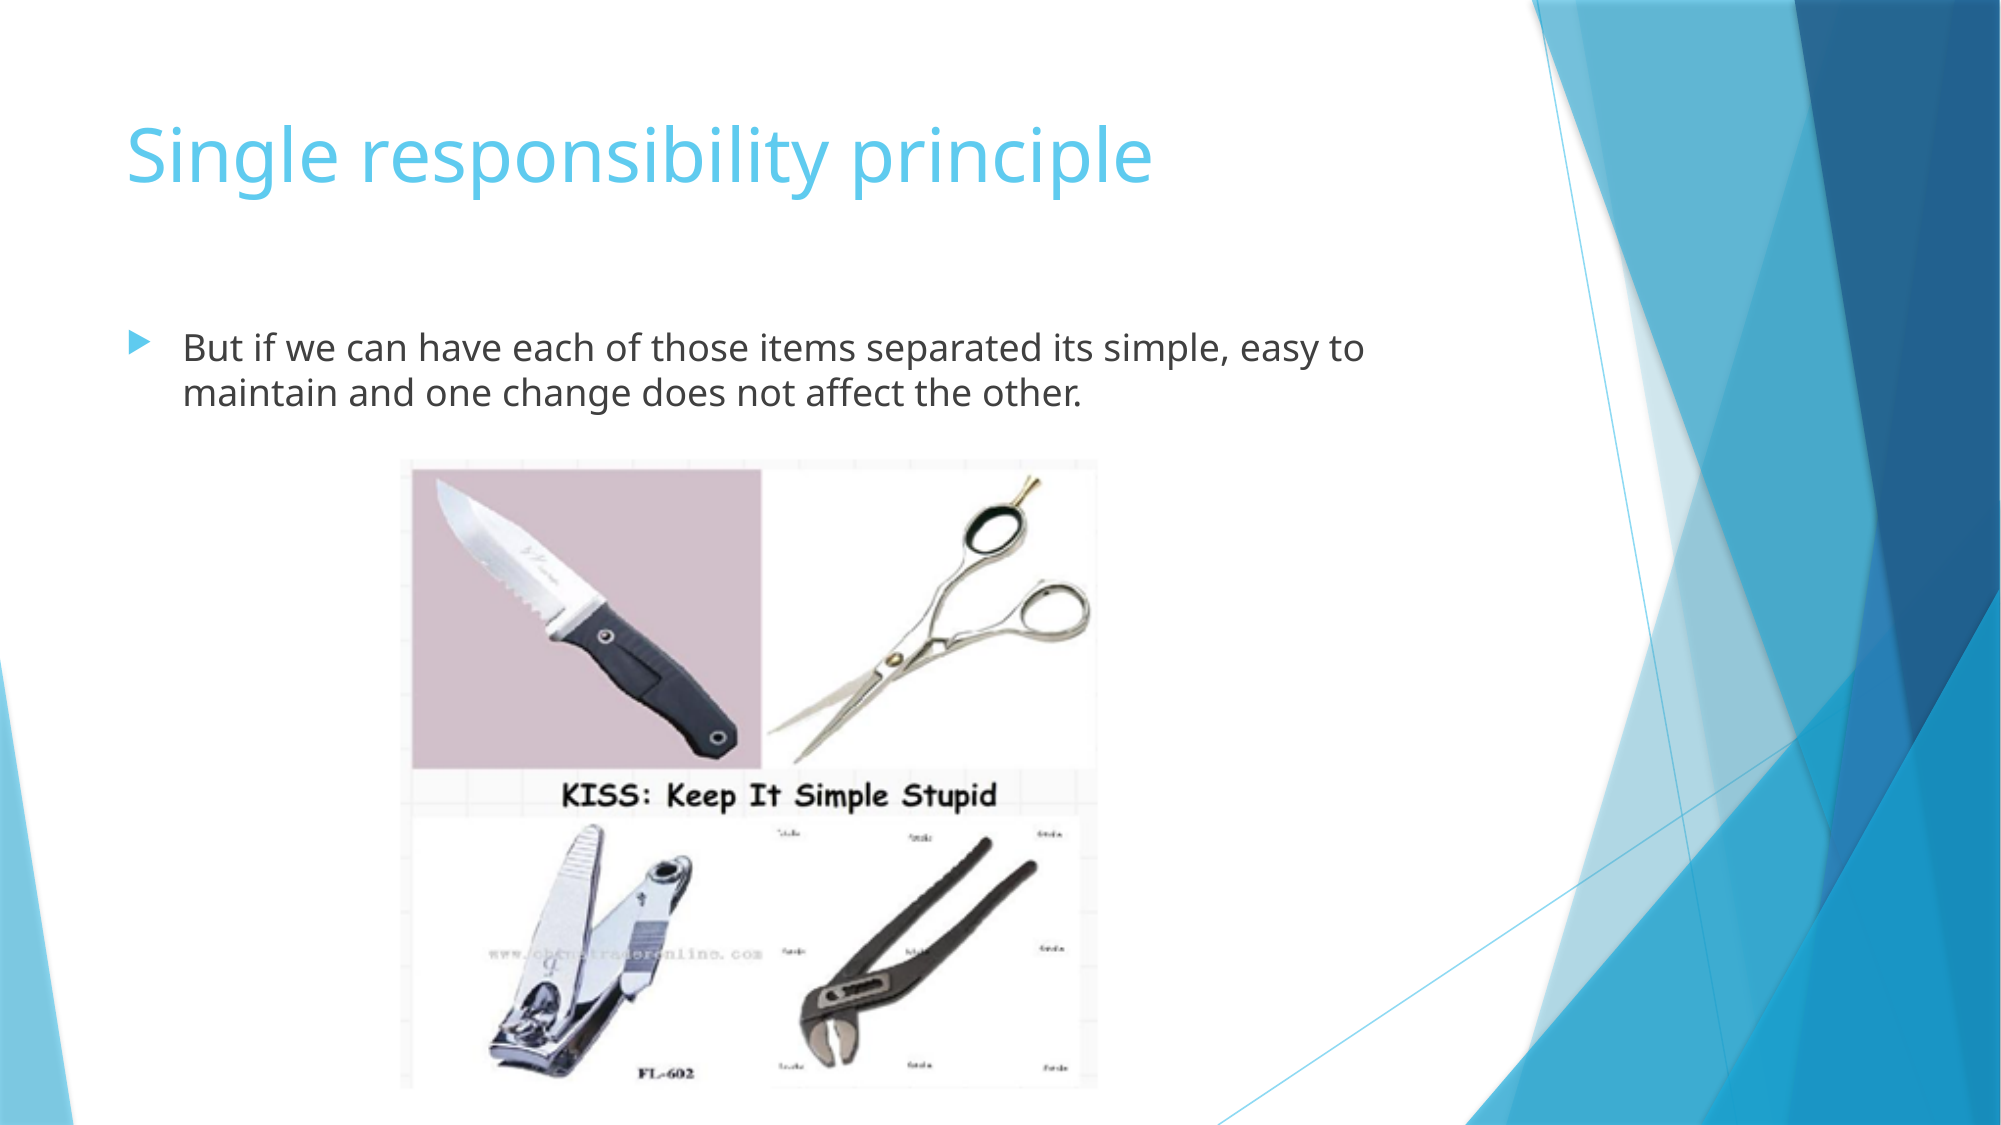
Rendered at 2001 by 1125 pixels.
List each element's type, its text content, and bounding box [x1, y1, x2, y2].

picture [397, 456, 1102, 1093]
title Single responsibility principle [111, 99, 1522, 316]
list But if we can have each of those items separated its simple, easy to maintain and one change does not affect the other. [111, 316, 1522, 991]
